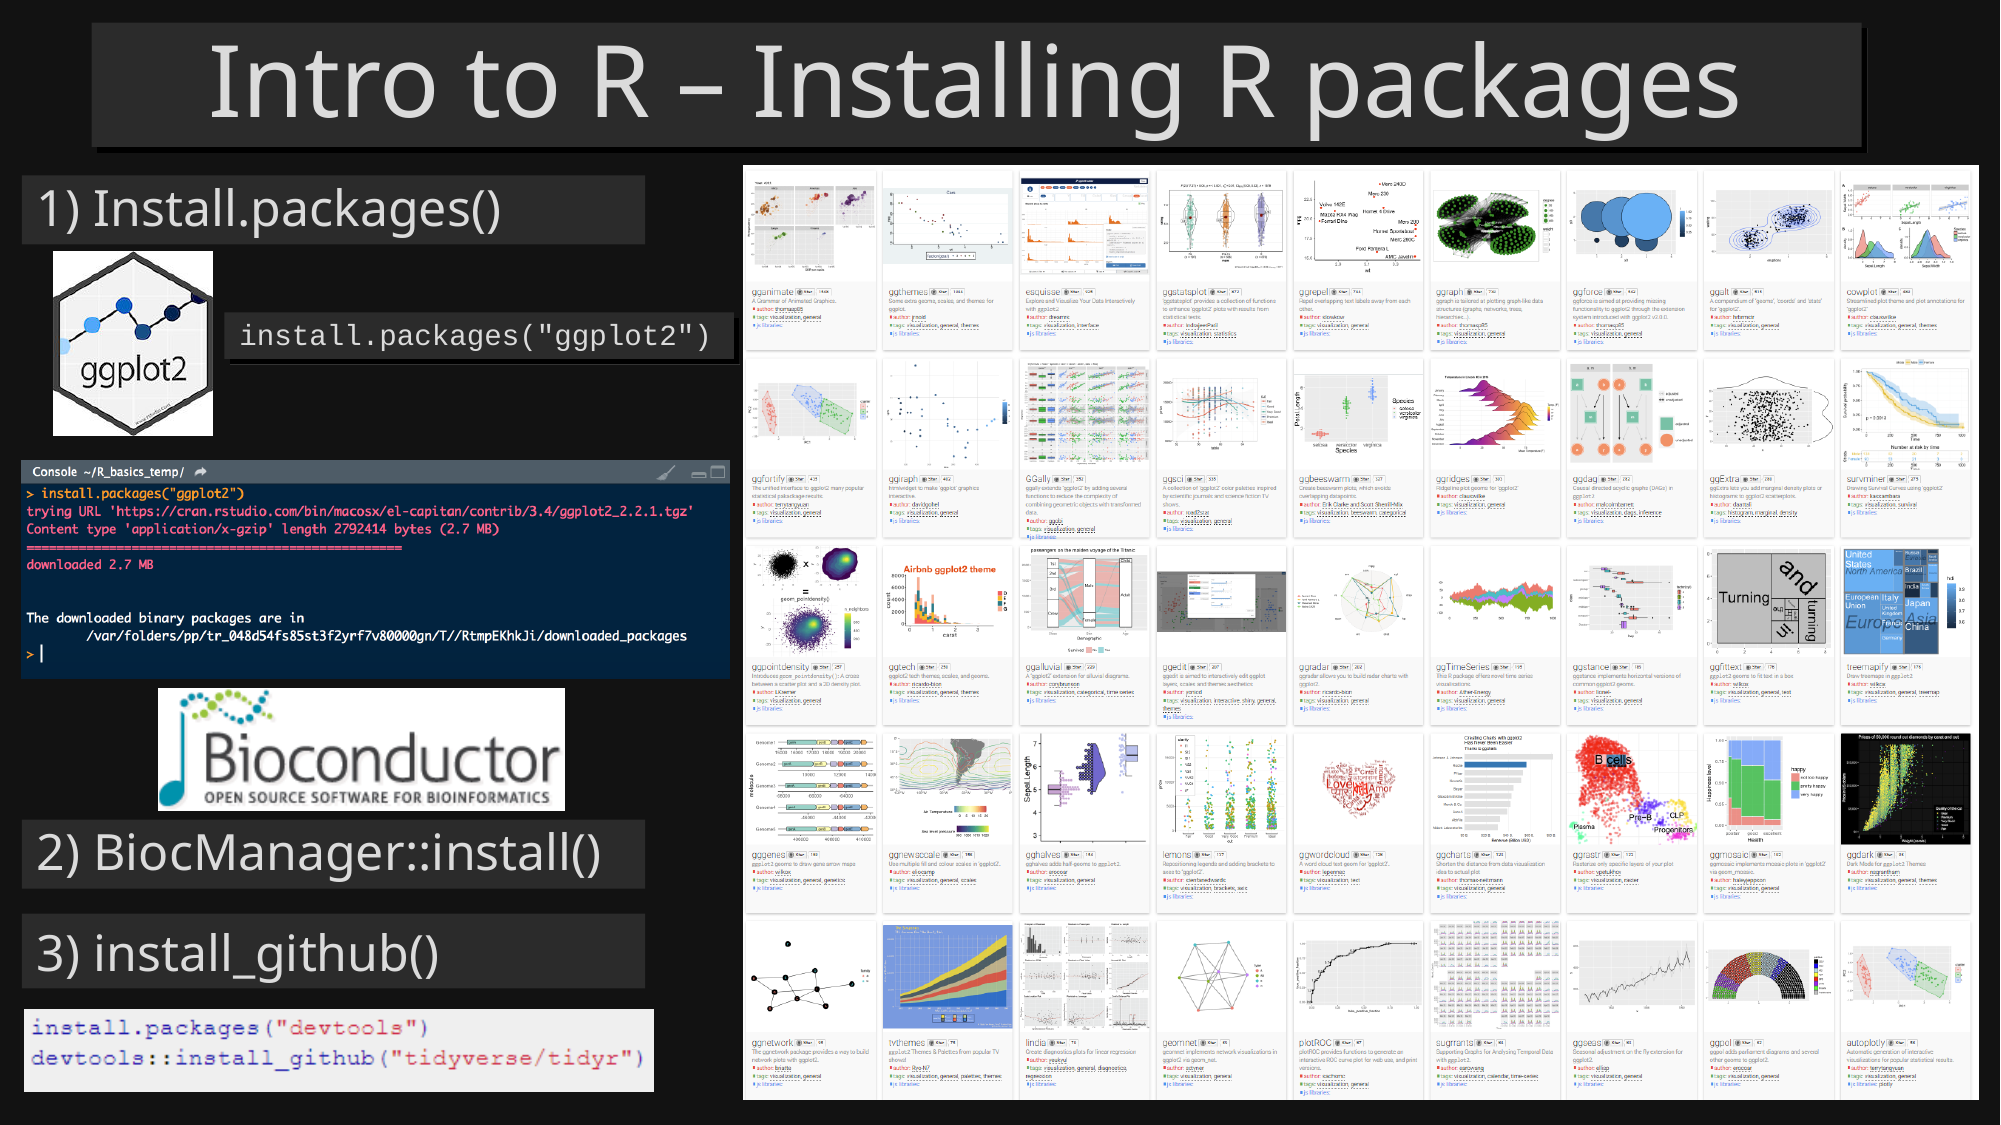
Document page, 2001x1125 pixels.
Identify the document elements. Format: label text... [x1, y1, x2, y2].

title Intro to R – Installing R packages [91, 22, 1862, 147]
text_box 2) BiocManager::install() [21, 819, 646, 889]
picture [743, 165, 1979, 1100]
picture [24, 1009, 654, 1092]
picture [53, 251, 213, 436]
picture [158, 688, 565, 811]
text_box 3) install_github() [21, 913, 646, 989]
text_box install.packages("ggplot2") [224, 312, 734, 359]
picture [21, 460, 730, 679]
text_box 1) Install.packages() [21, 175, 646, 245]
